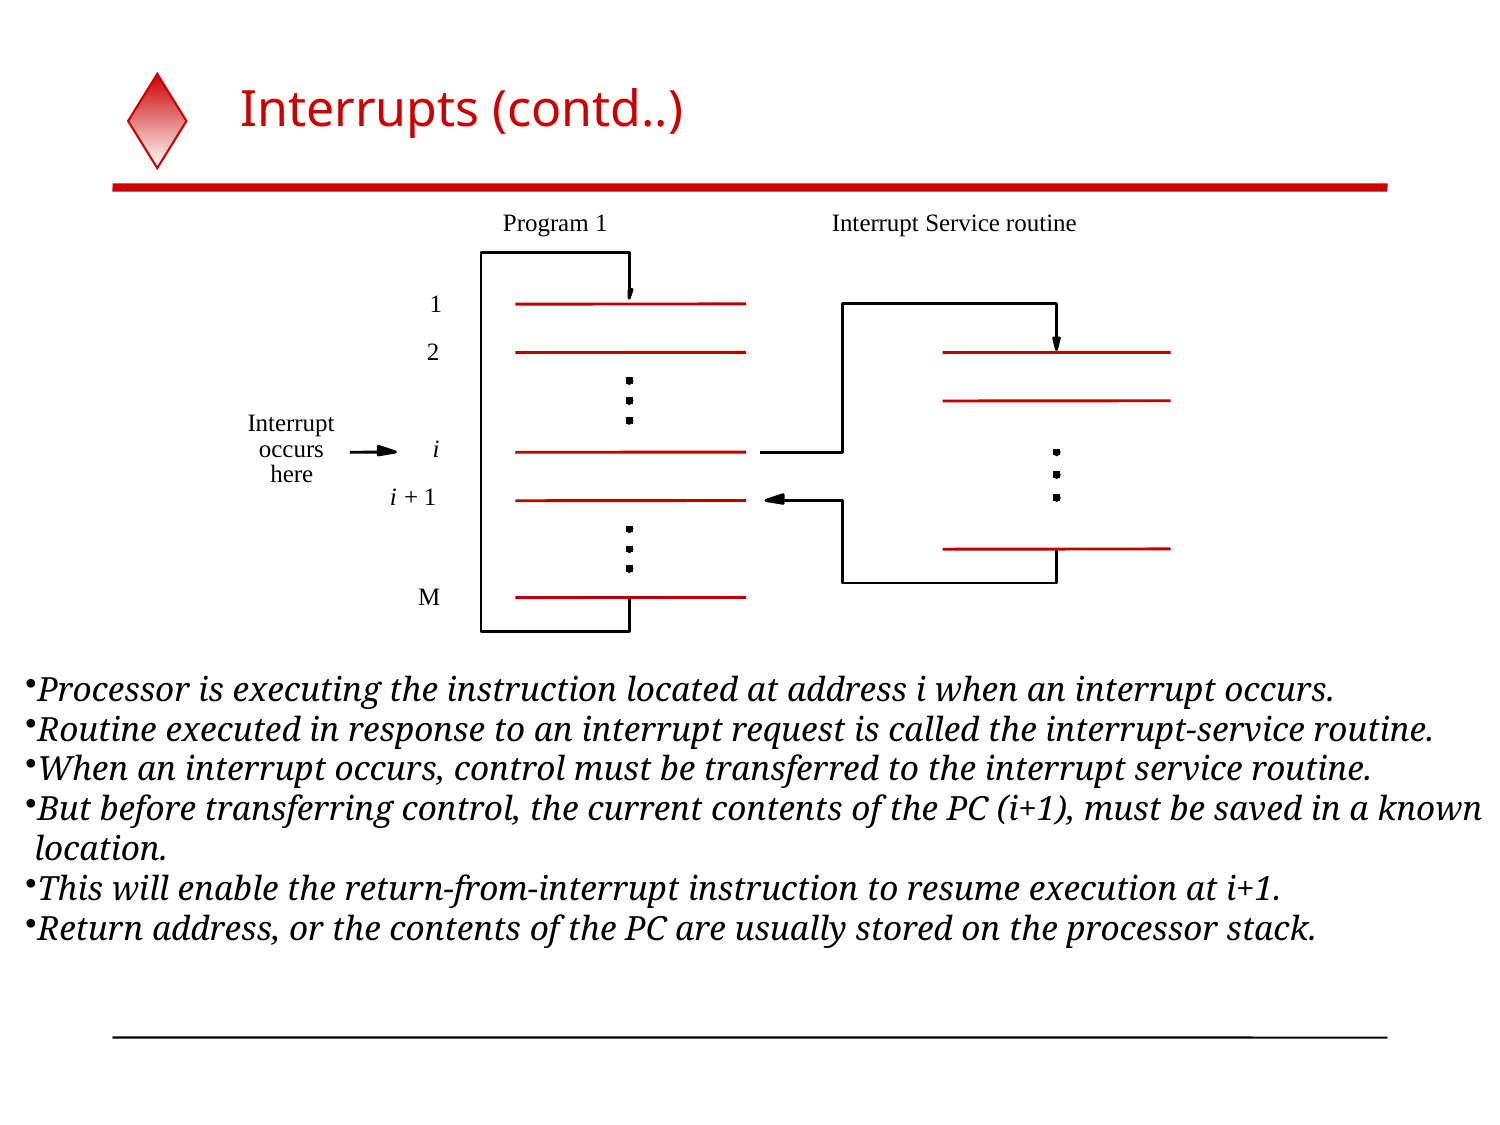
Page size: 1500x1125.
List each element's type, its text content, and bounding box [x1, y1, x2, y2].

title Interrupts (contd..) [75, 12, 1438, 200]
text_box Program 1 [502, 205, 608, 236]
text_box Interrupt Service routine [831, 205, 1078, 236]
text_box Processor is executing the instruction located at address i when an interrupt occurs. Routine executed in response to an interrupt request is called the interrupt-service routine. When an interrupt occurs, control must be transferred to the interrupt service routine. But before transferring control, the current contents of the PC (i+1), must be saved in a known location. This will enable the return-from-interrupt instruction to resume execution at i+1. Return address, or the contents of the PC are usually stored on the processor stack. [10, 660, 1500, 955]
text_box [247, 252, 1171, 632]
